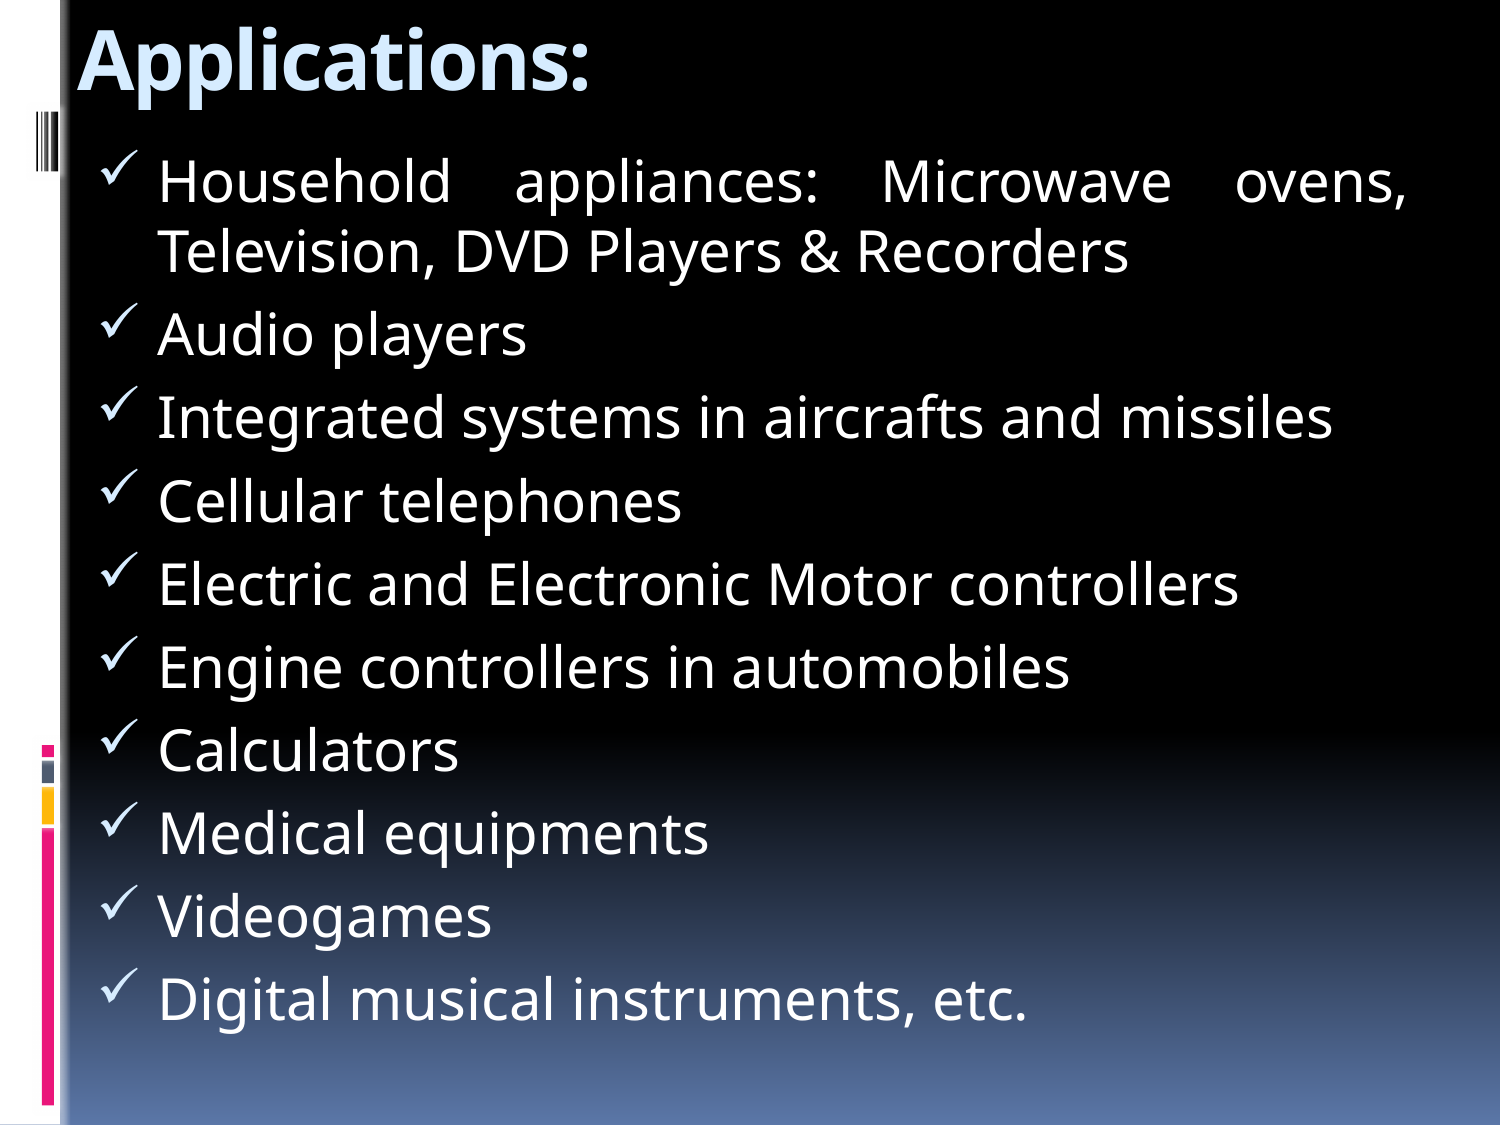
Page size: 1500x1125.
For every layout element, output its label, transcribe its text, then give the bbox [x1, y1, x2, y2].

title Applications: [62, 0, 1413, 158]
list Household appliances: Microwave ovens, Television, DVD Players & Recorders Audio players Integrated systems in aircrafts and missiles Cellular telephones Electric and Electronic Motor controllers Engine controllers in automobiles Calculators Medical equipments Videogames Digital musical instruments, etc. [75, 137, 1425, 1050]
